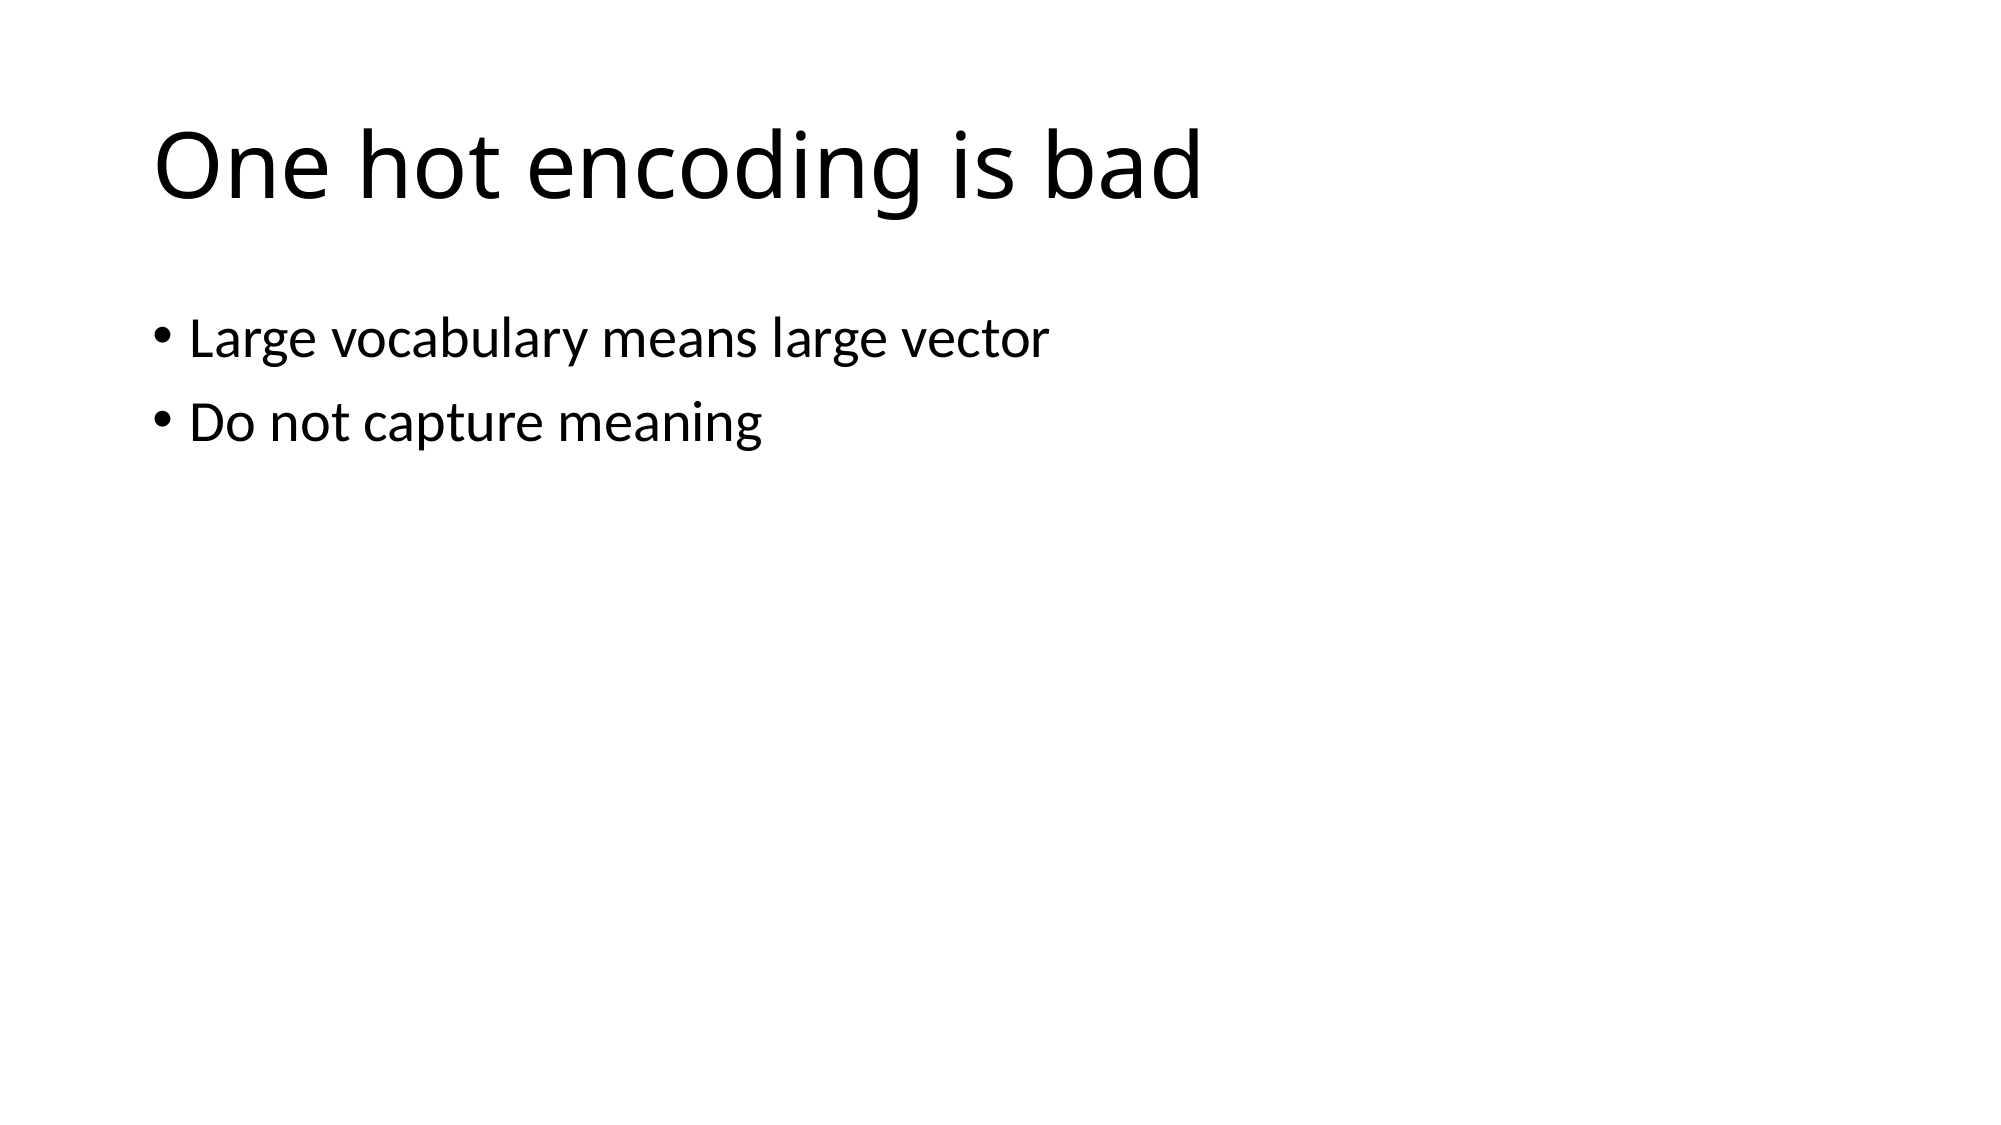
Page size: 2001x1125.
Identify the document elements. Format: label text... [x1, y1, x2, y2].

title One hot encoding is bad [137, 59, 1863, 278]
list Large vocabulary means large vector Do not capture meaning [137, 299, 1863, 1014]
